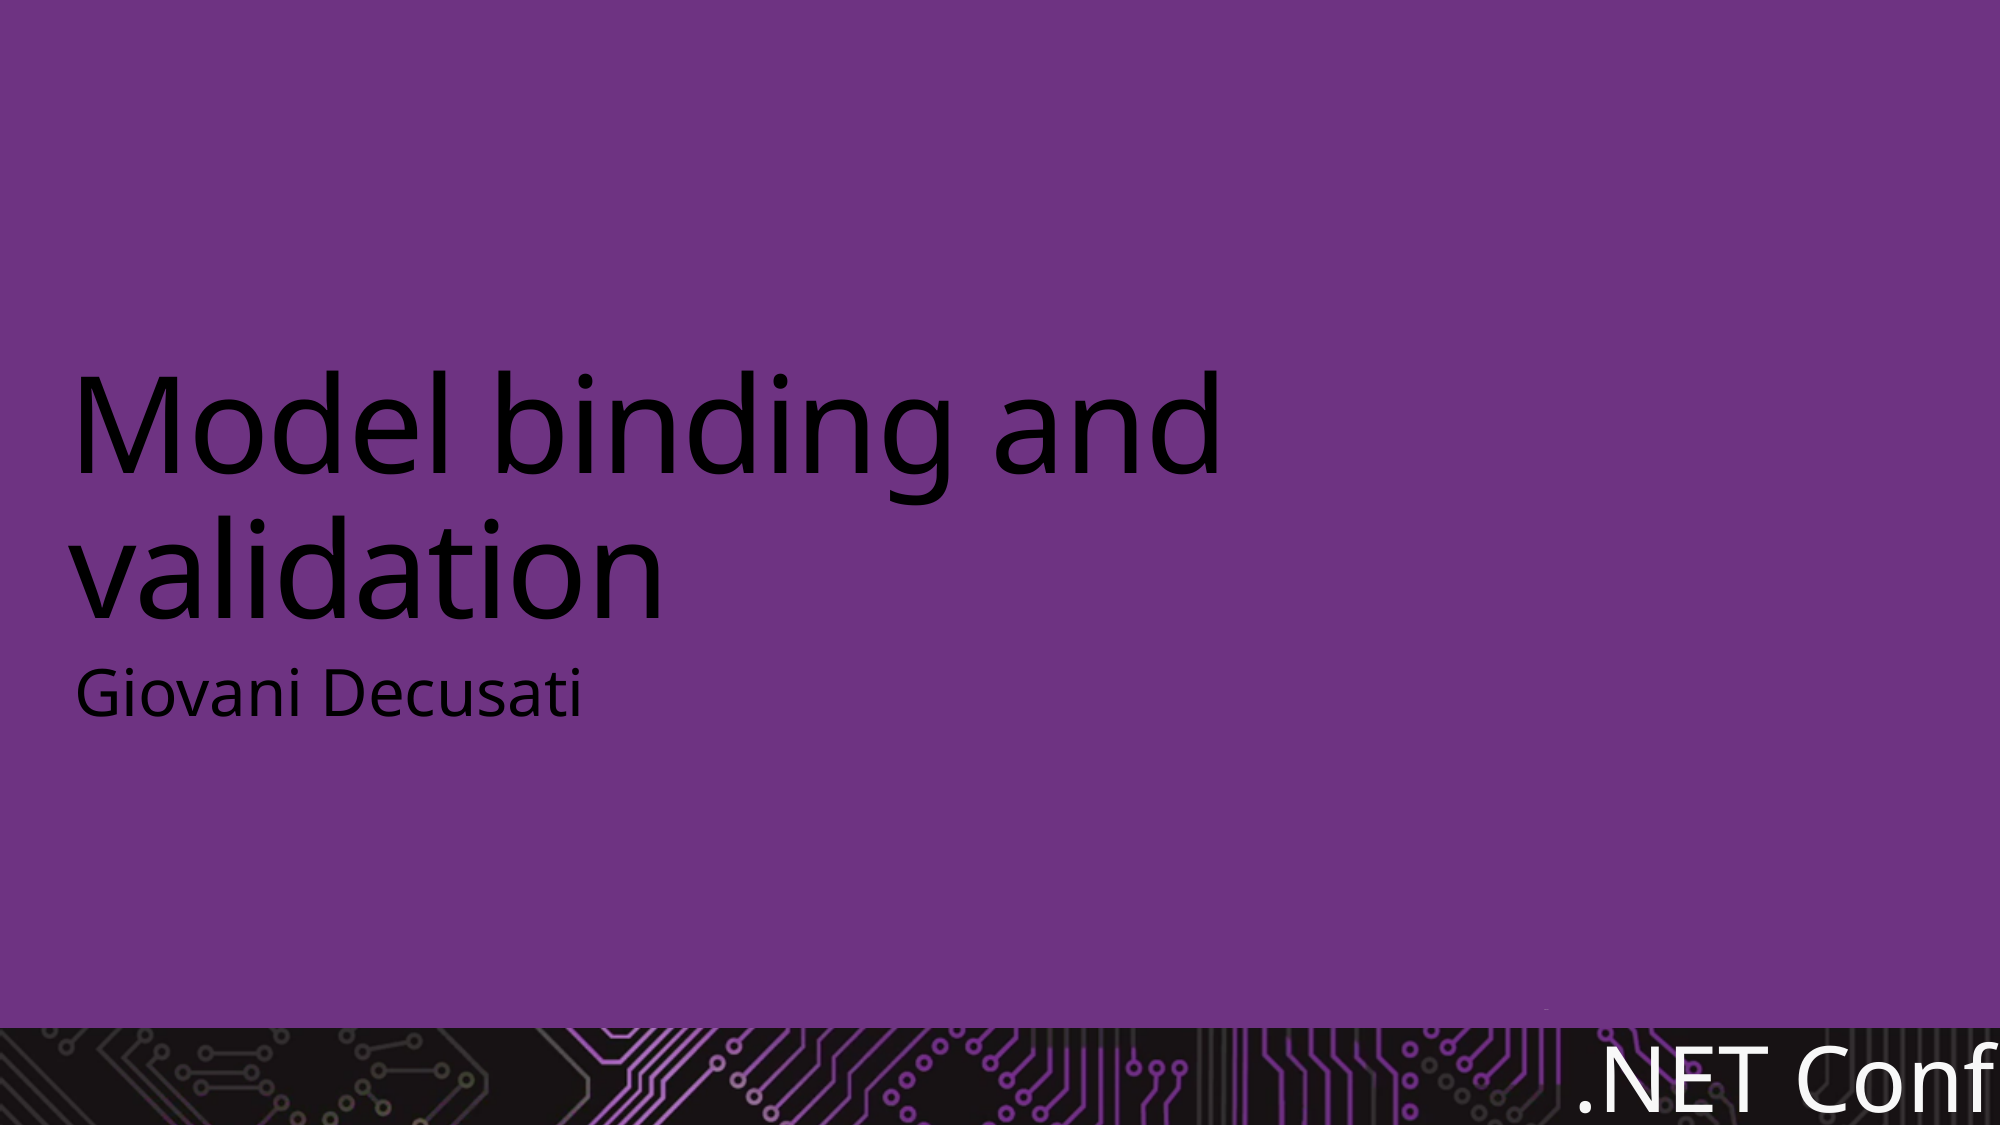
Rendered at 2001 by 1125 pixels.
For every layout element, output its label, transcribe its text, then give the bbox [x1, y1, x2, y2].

list Giovani Decusati [44, 636, 1662, 755]
title Model binding and validation [44, 341, 1662, 636]
picture [0, 1028, 2000, 1125]
